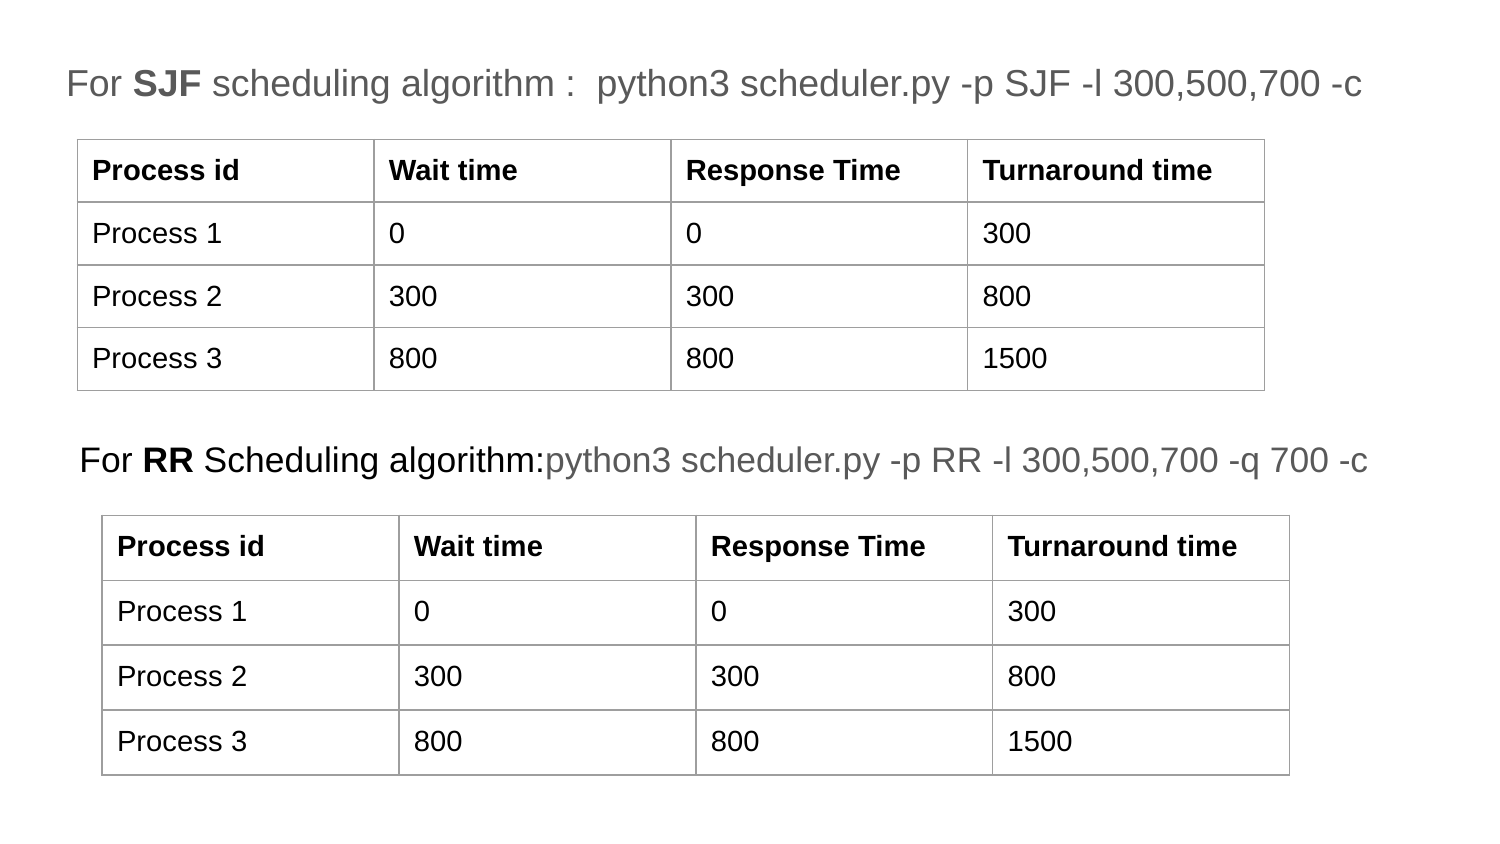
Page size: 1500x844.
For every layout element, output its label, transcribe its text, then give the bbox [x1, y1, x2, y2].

table_cell Process 2 [103, 646, 398, 709]
table_cell Process 1 [78, 203, 373, 264]
table_cell 0 [400, 581, 695, 644]
table_cell Process 3 [103, 711, 398, 774]
table_cell Process 2 [78, 266, 373, 327]
table_cell 800 [697, 711, 992, 774]
table_cell 800 [968, 266, 1264, 327]
table_header Wait time [400, 516, 695, 580]
table_cell 800 [400, 711, 695, 774]
table_cell 0 [375, 203, 670, 264]
table_cell 800 [375, 328, 670, 390]
table_header Process id [78, 140, 373, 201]
table_header Response Time [672, 140, 967, 201]
table_cell 800 [993, 646, 1289, 709]
table_header Wait time [375, 140, 670, 201]
table_cell 1500 [993, 711, 1289, 774]
table_header Turnaround time [968, 140, 1264, 201]
table_cell 300 [400, 646, 695, 709]
table_cell 300 [968, 203, 1264, 264]
table_header Turnaround time [993, 516, 1289, 580]
table_cell 300 [697, 646, 992, 709]
table_header Process id [103, 516, 398, 580]
table_cell 300 [993, 581, 1289, 644]
table_cell 800 [672, 328, 967, 390]
list For SJF scheduling algorithm : python3 scheduler.py -p SJF -l 300,500,700 -c [51, 43, 1449, 400]
table_cell Process 1 [103, 581, 398, 644]
table_cell 0 [672, 203, 967, 264]
table_cell 0 [697, 581, 992, 644]
table_cell Process 3 [78, 328, 373, 390]
text_box For RR Scheduling algorithm:python3 scheduler.py -p RR -l 300,500,700 -q 700 -c [64, 421, 1463, 565]
table_header Response Time [697, 516, 992, 580]
table_cell 300 [672, 266, 967, 327]
table_cell 1500 [968, 328, 1264, 390]
table_cell 300 [375, 266, 670, 327]
